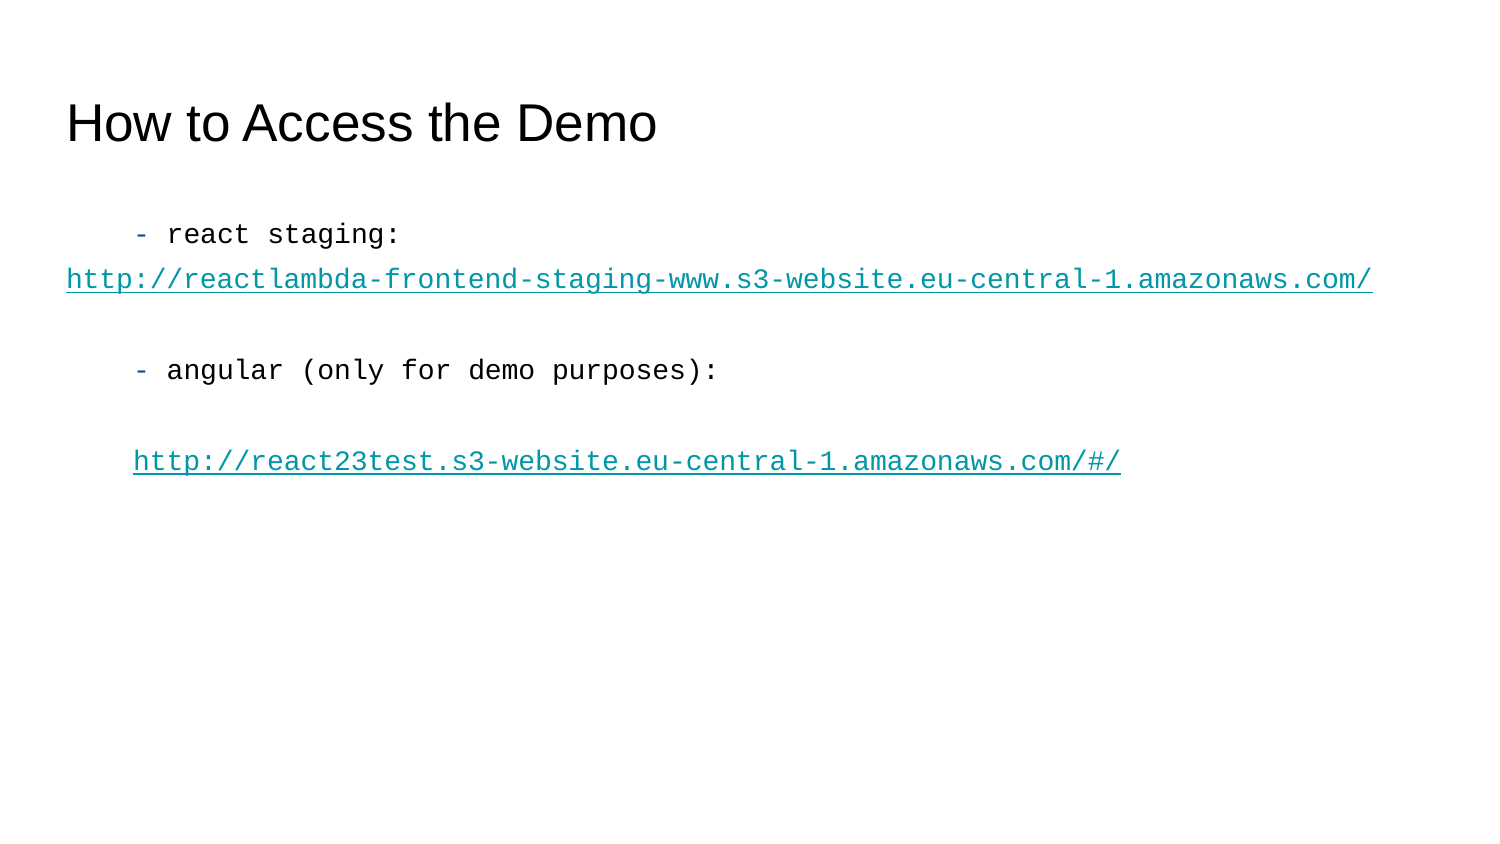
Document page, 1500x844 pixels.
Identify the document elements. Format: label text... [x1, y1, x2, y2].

list - react staging: http://reactlambda-frontend-staging-www.s3-website.eu-central-1.amazonaws.com/ - angular (only for demo purposes): http://react23test.s3-website.eu-central-1.amazonaws.com/#/ [51, 189, 1449, 750]
title How to Access the Demo [51, 72, 1449, 167]
